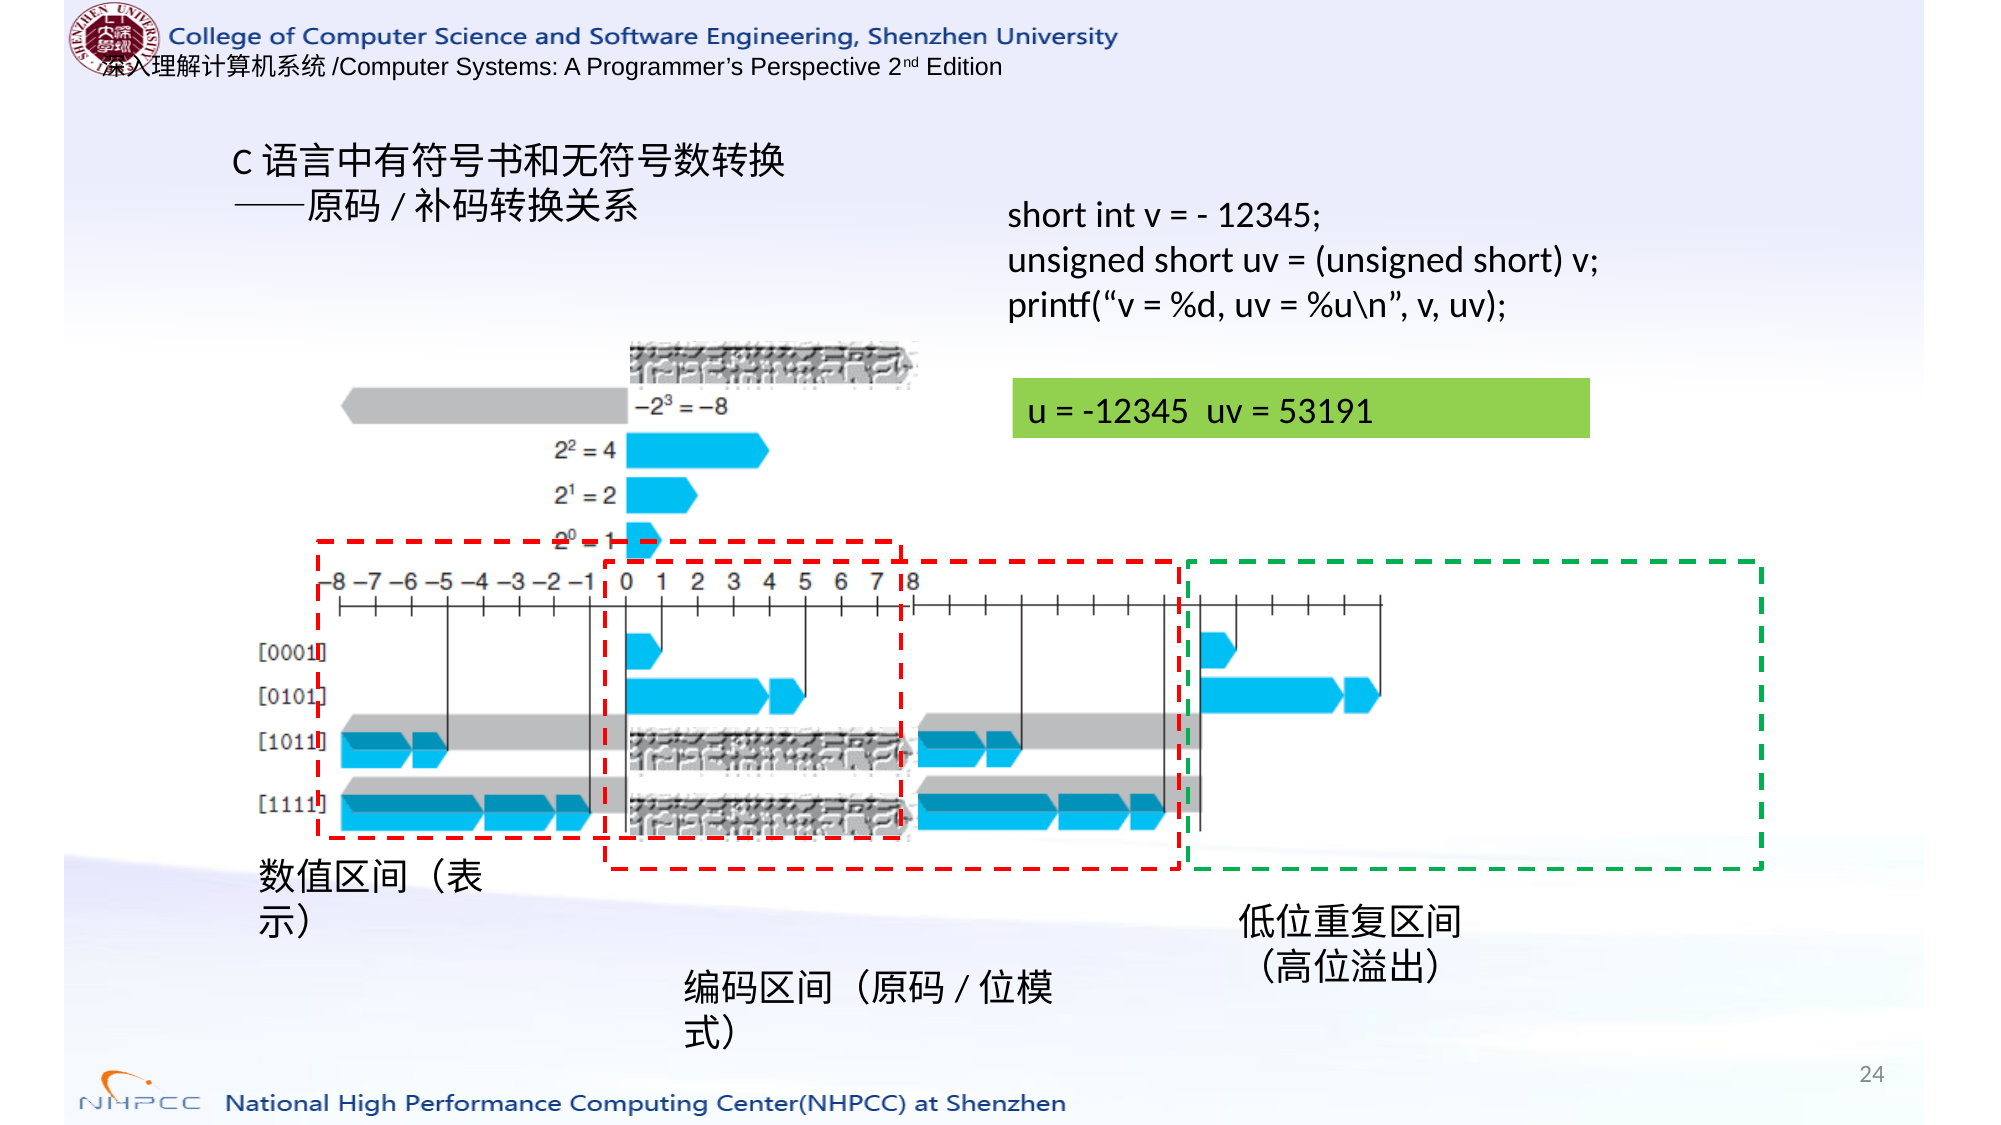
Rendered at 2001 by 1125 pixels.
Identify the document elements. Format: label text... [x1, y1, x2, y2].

text_box 数值区间（表示） [244, 848, 560, 951]
slide_number 24 [1433, 1042, 1900, 1103]
text_box [603, 847, 1181, 871]
text_box [1186, 559, 1764, 871]
text_box u = -12345 uv = 53191 [1012, 378, 1590, 438]
text_box C语言中有符号书和无符号数转换 ——原码/补码转换关系 [217, 129, 873, 235]
text_box 低位重复区间（高位溢出） [1223, 890, 1509, 996]
text_box short int v = - 12345; unsigned short uv = (unsigned short) v; printf(“v = %d, uv = %u\n”, v, uv); [992, 182, 1813, 333]
picture [64, 0, 1924, 1125]
text_box 编码区间（原码/位模式） [668, 956, 1114, 1062]
text_box [933, 559, 1181, 590]
